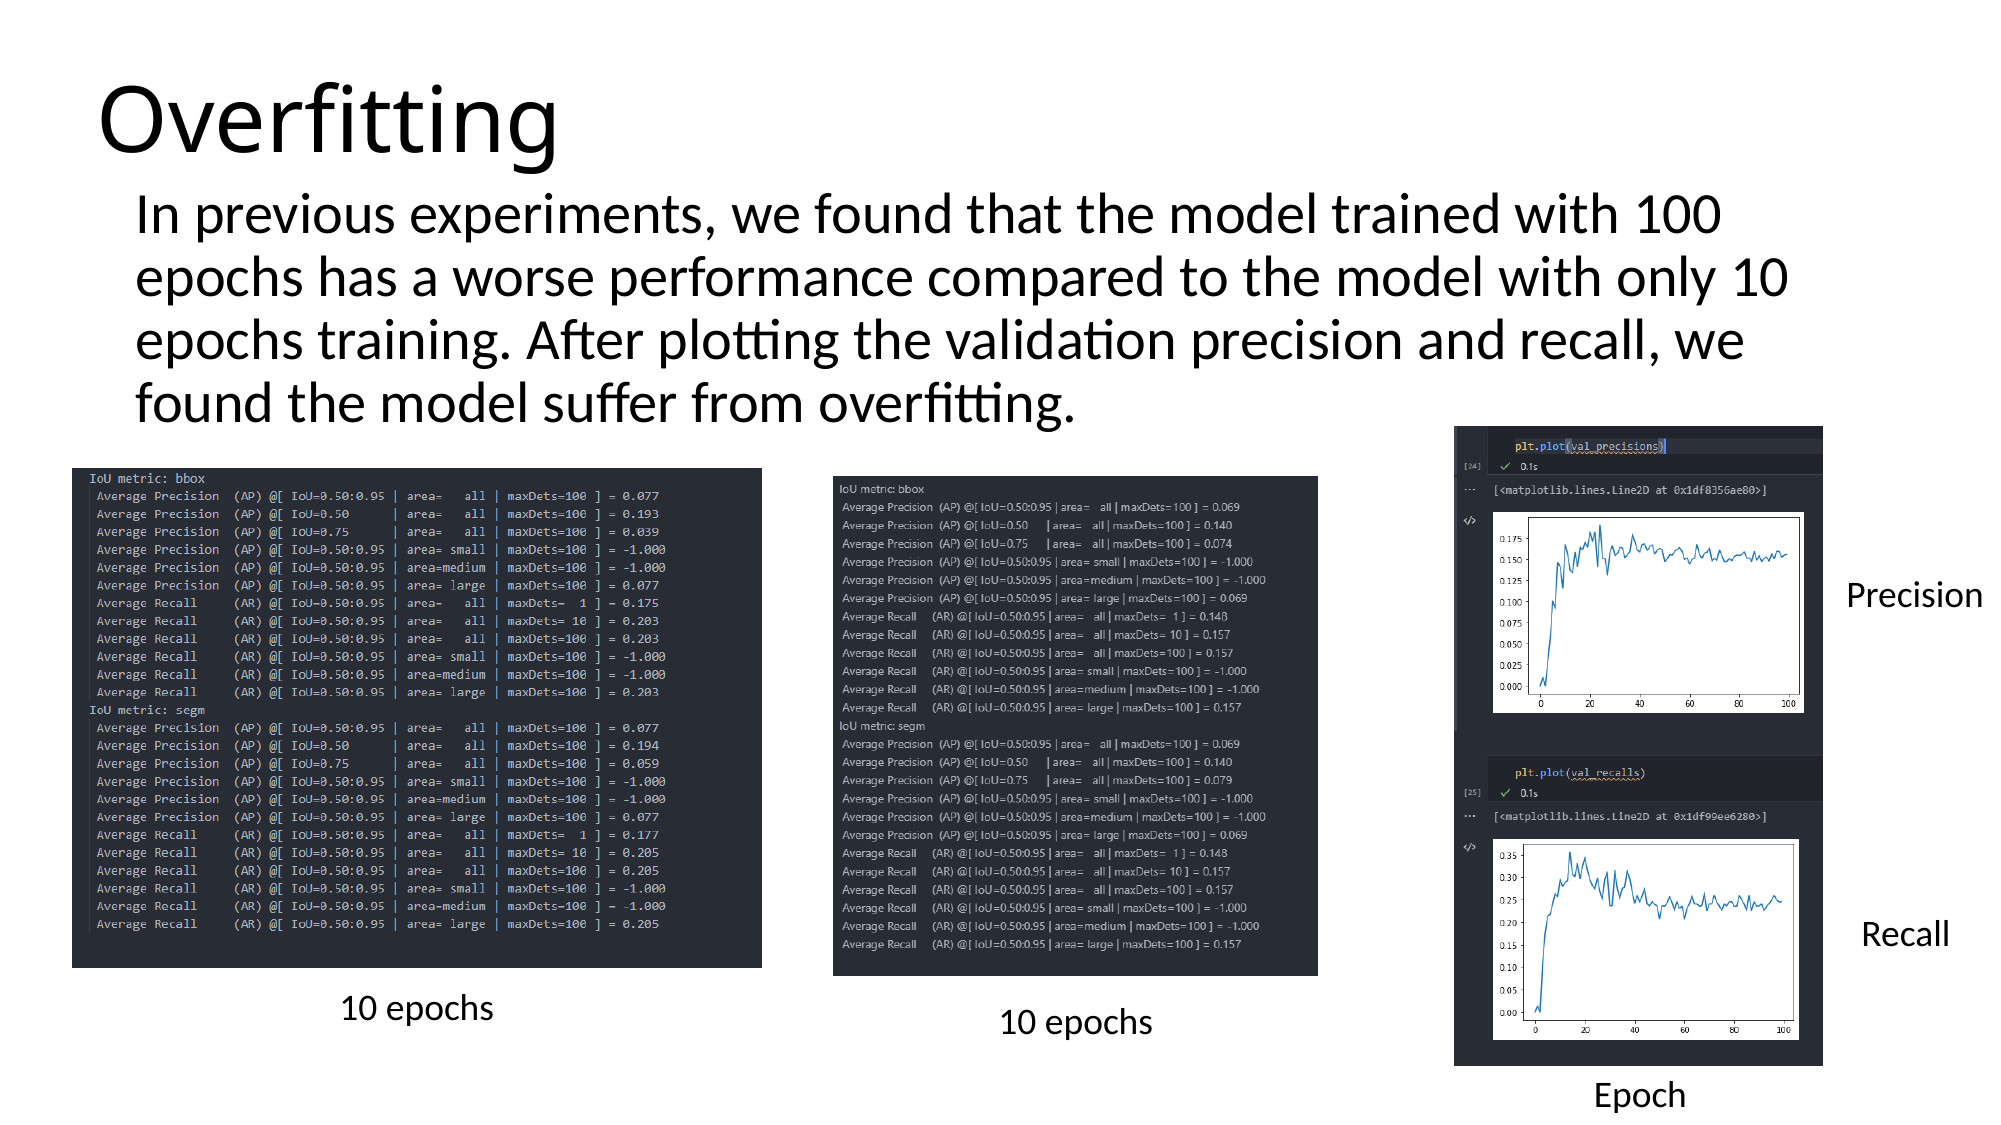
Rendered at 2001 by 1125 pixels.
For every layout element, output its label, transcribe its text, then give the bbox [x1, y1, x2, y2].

text_box Precision [1831, 562, 1999, 623]
picture [72, 468, 762, 968]
list In previous experiments, we found that the model trained with 100 epochs has a worse performance compared to the model with only 10 epochs training. After plotting the validation precision and recall, we found the model suffer from overfitting. [120, 175, 1846, 890]
text_box 10 epochs [324, 975, 510, 1035]
text_box Recall [1846, 901, 1966, 961]
text_box Epoch [1579, 1066, 1703, 1123]
title Overfitting [81, 14, 1807, 232]
picture [1454, 426, 1824, 1066]
text_box 10 epochs [957, 989, 1194, 1050]
picture [833, 476, 1318, 976]
